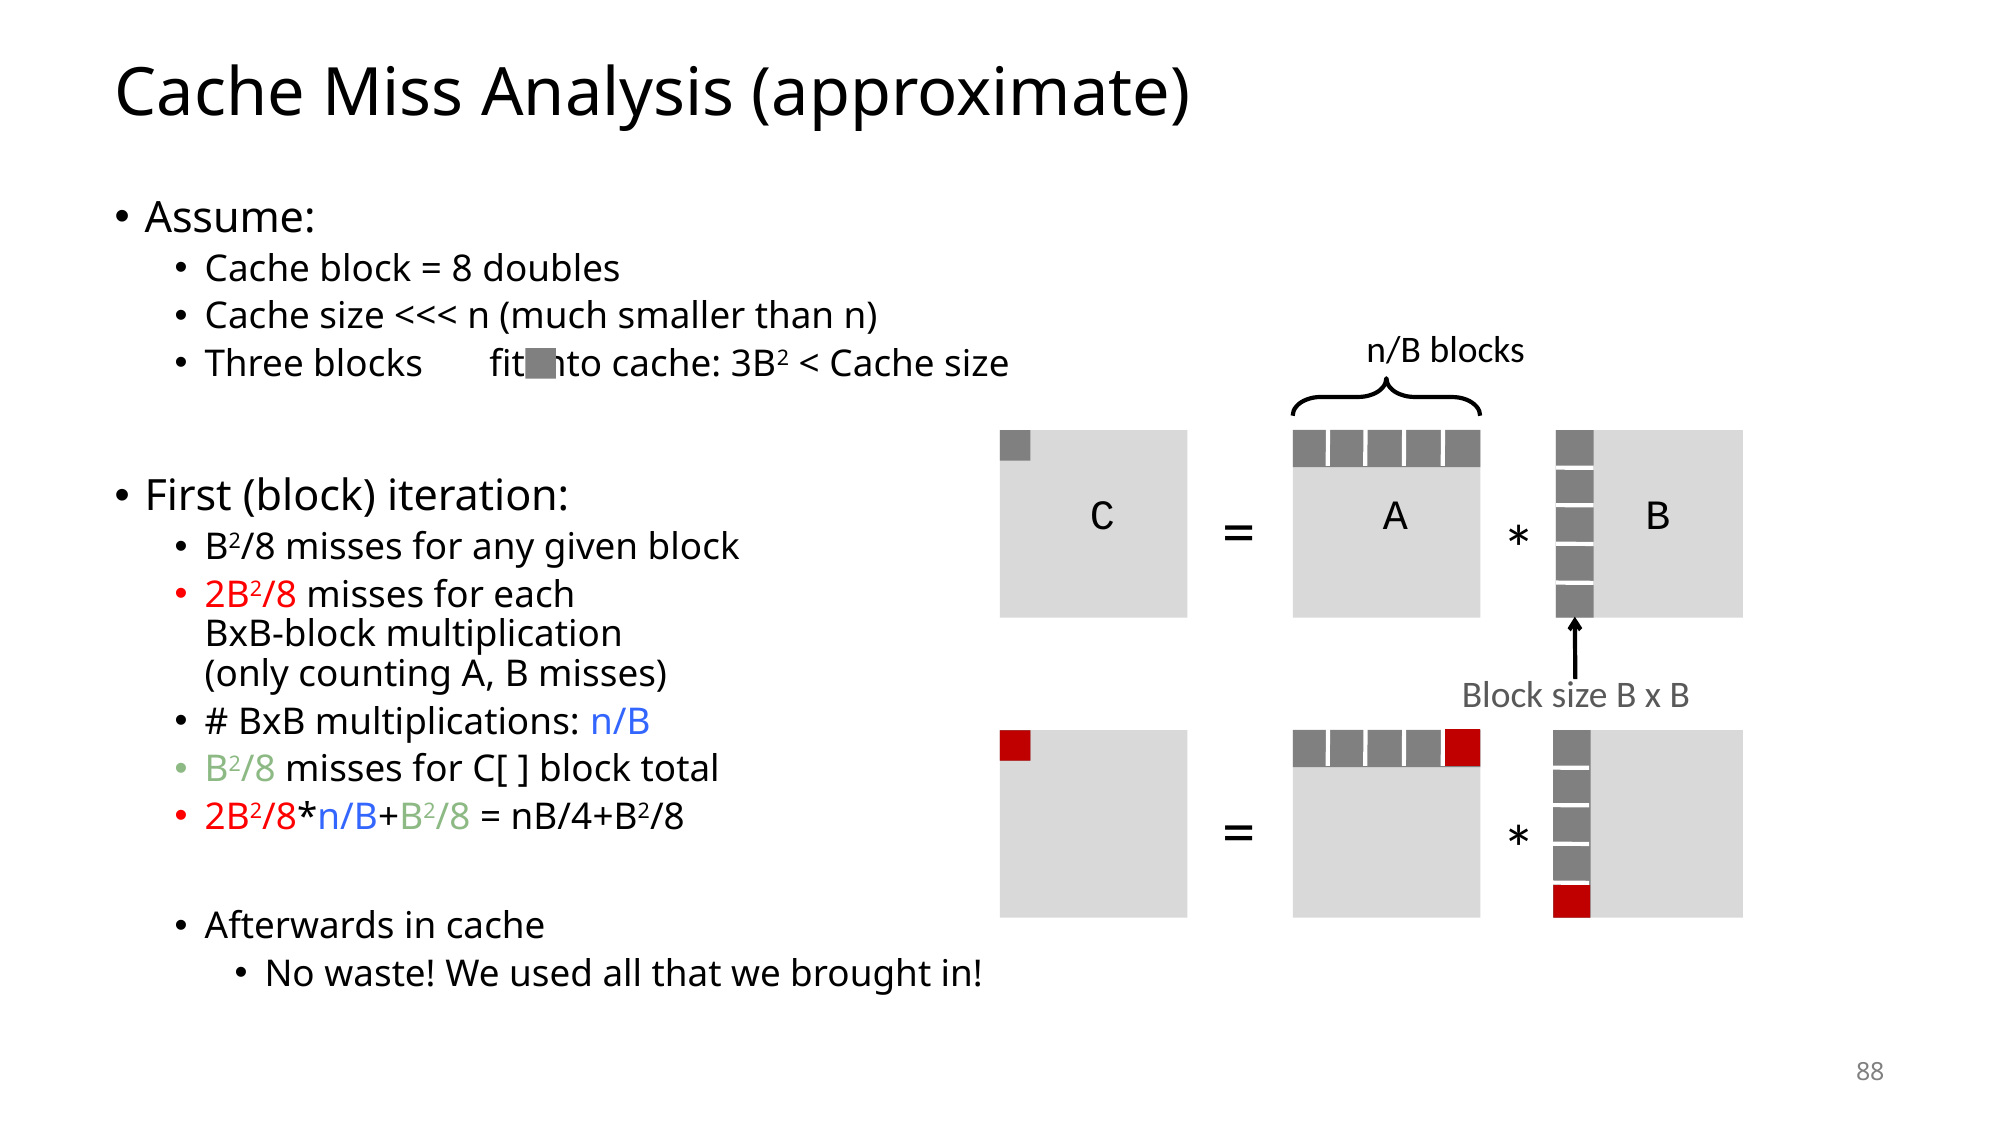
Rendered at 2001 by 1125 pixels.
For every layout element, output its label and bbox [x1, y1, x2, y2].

text_box [1208, 780, 1272, 875]
text_box [999, 730, 1188, 918]
slide_number [1749, 1042, 1900, 1103]
text_box [1292, 429, 1481, 618]
text_box [999, 430, 1188, 618]
text_box [1487, 430, 1743, 618]
title [99, 37, 1900, 150]
text_box [525, 348, 556, 379]
text_box [1292, 729, 1481, 918]
text_box [1487, 730, 1743, 918]
text_box [1208, 480, 1272, 575]
text_box [1447, 663, 1706, 723]
text_box [1292, 317, 1540, 416]
list [99, 187, 1900, 1013]
